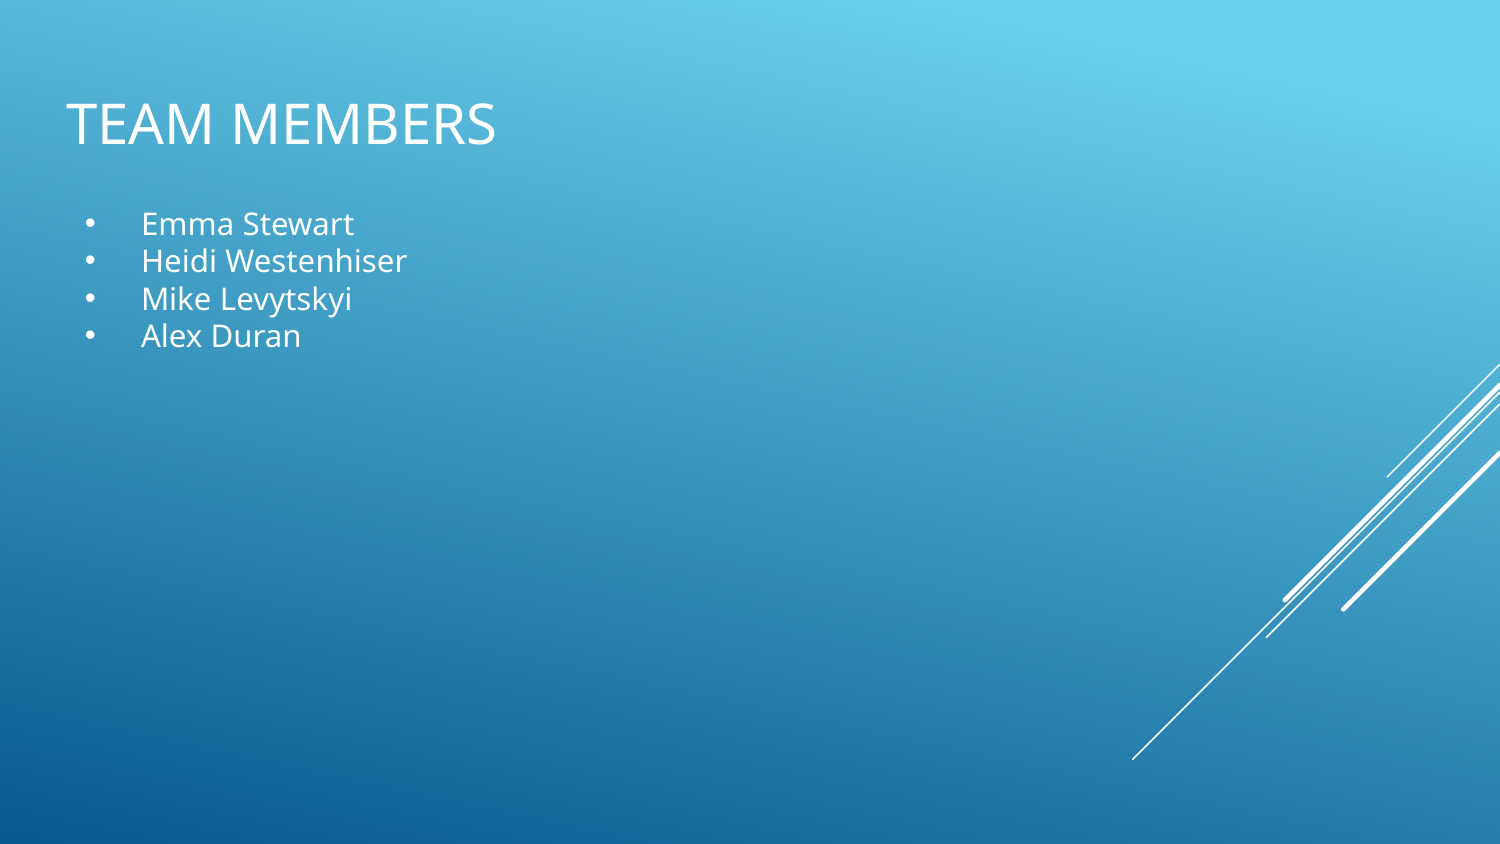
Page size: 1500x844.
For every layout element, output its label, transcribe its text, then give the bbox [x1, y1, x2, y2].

title Team Members [51, 72, 1449, 167]
list Emma Stewart Heidi Westenhiser Mike Levytskyi Alex Duran [51, 189, 1449, 750]
